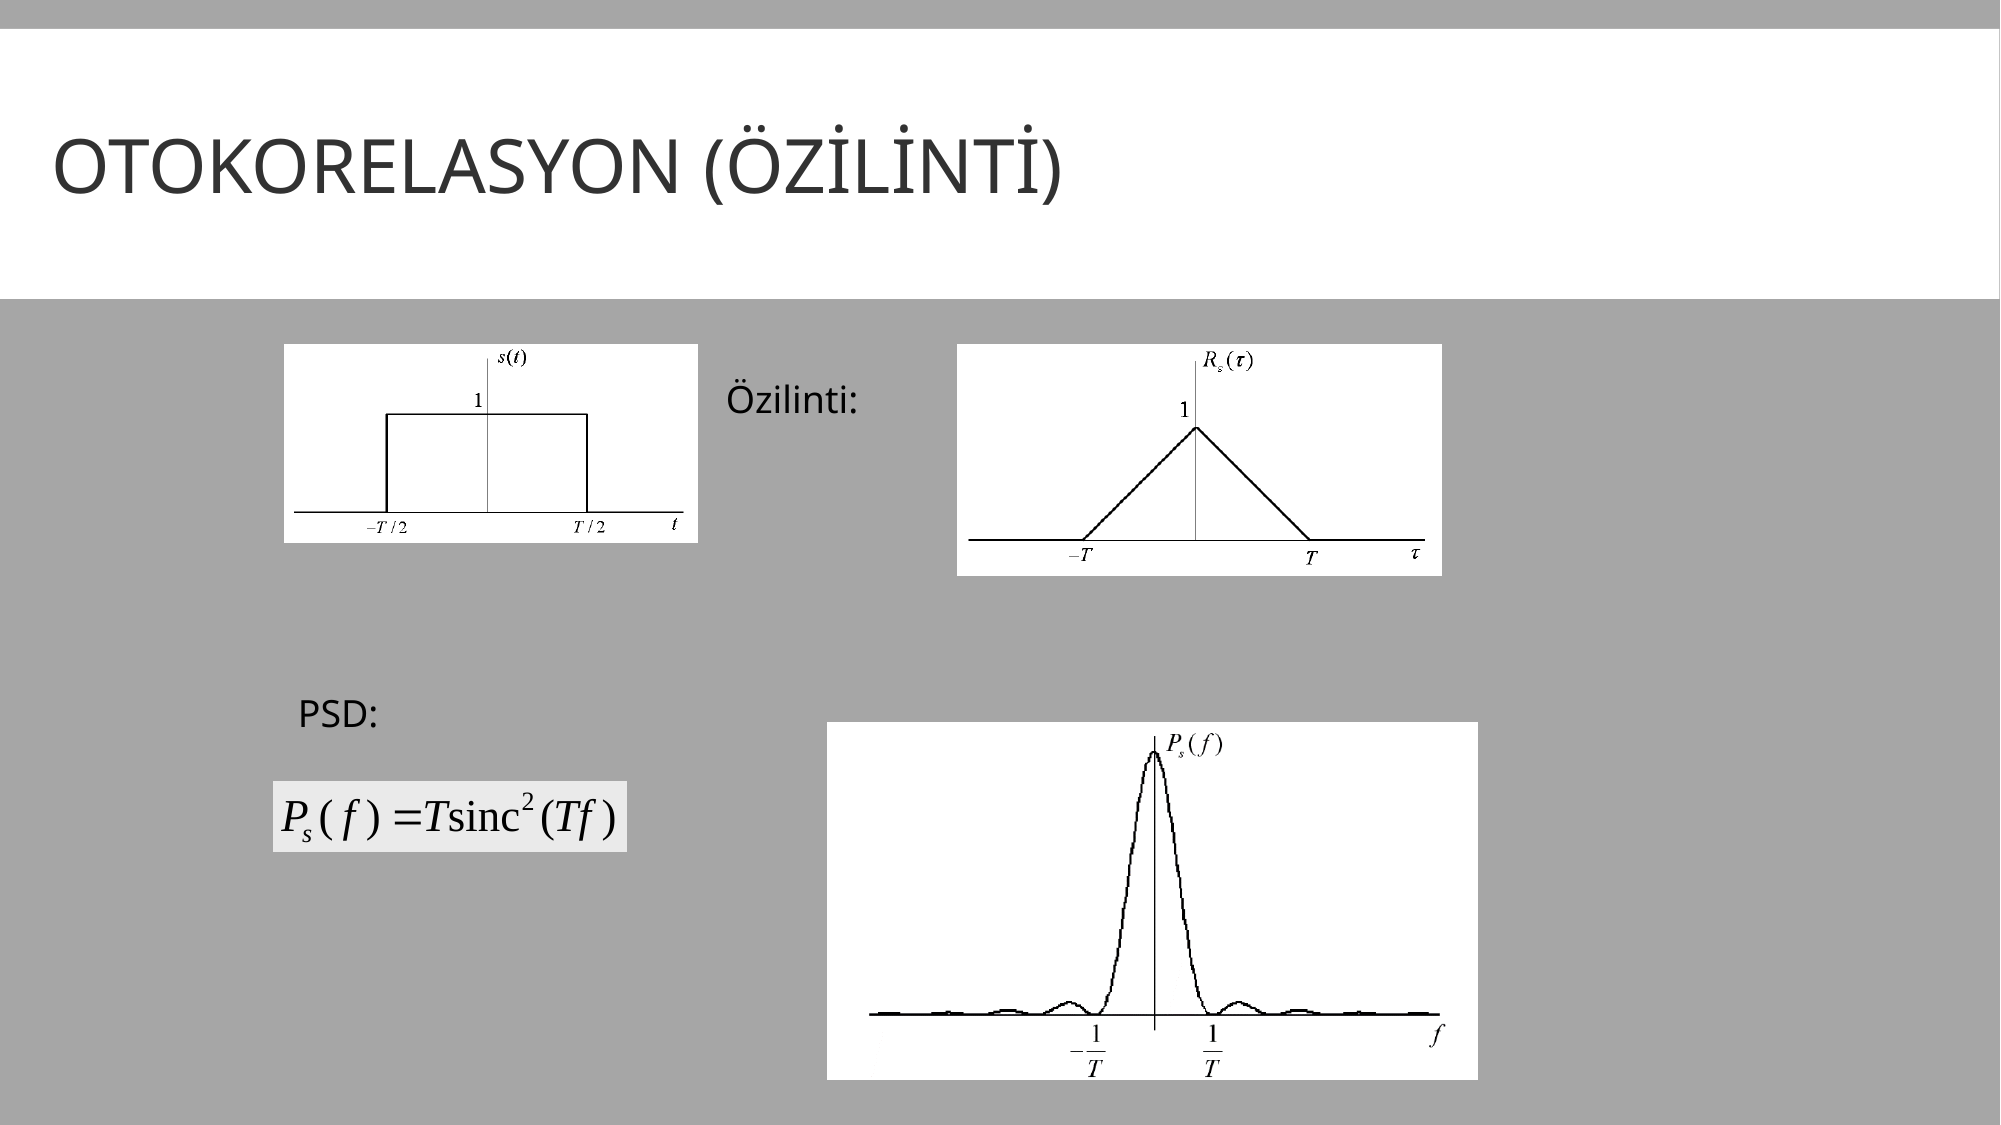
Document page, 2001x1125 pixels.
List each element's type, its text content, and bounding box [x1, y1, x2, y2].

picture [957, 344, 1442, 577]
text_box Özilinti: [711, 368, 874, 428]
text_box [272, 780, 627, 852]
picture [827, 722, 1478, 1081]
picture [283, 344, 699, 543]
title Otokorelasyon (özilinti) [36, 46, 1803, 295]
text_box PSD: [283, 682, 394, 743]
